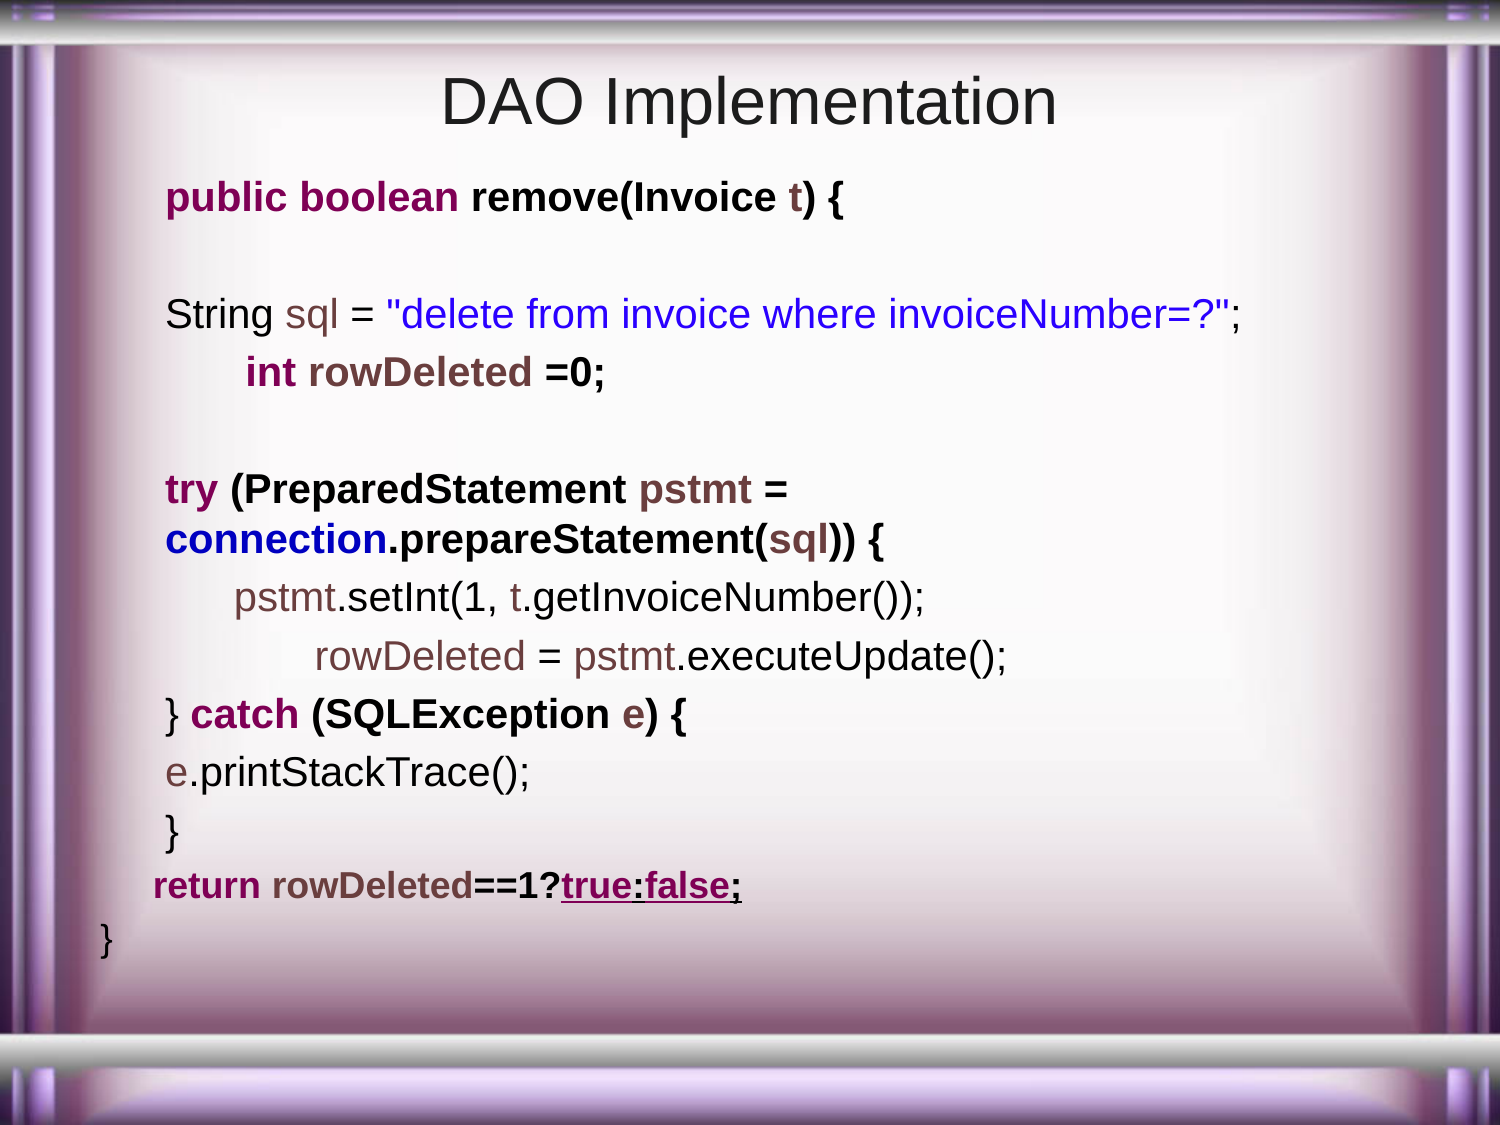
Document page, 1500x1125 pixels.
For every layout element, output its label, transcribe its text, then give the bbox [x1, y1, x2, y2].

picture [0, 0, 1500, 1125]
title DAO Implementation [75, 45, 1425, 150]
list public boolean remove(Invoice t) { String sql = "delete from invoice where invoiceNumber=?"; int rowDeleted =0; try (PreparedStatement pstmt = connection.prepareStatement(sql)) { pstmt.setInt(1, t.getInvoiceNumber()); rowDeleted = pstmt.executeUpdate(); } catch (SQLException e) { e.printStackTrace(); } return rowDeleted==1?true:false; } [75, 162, 1425, 1005]
